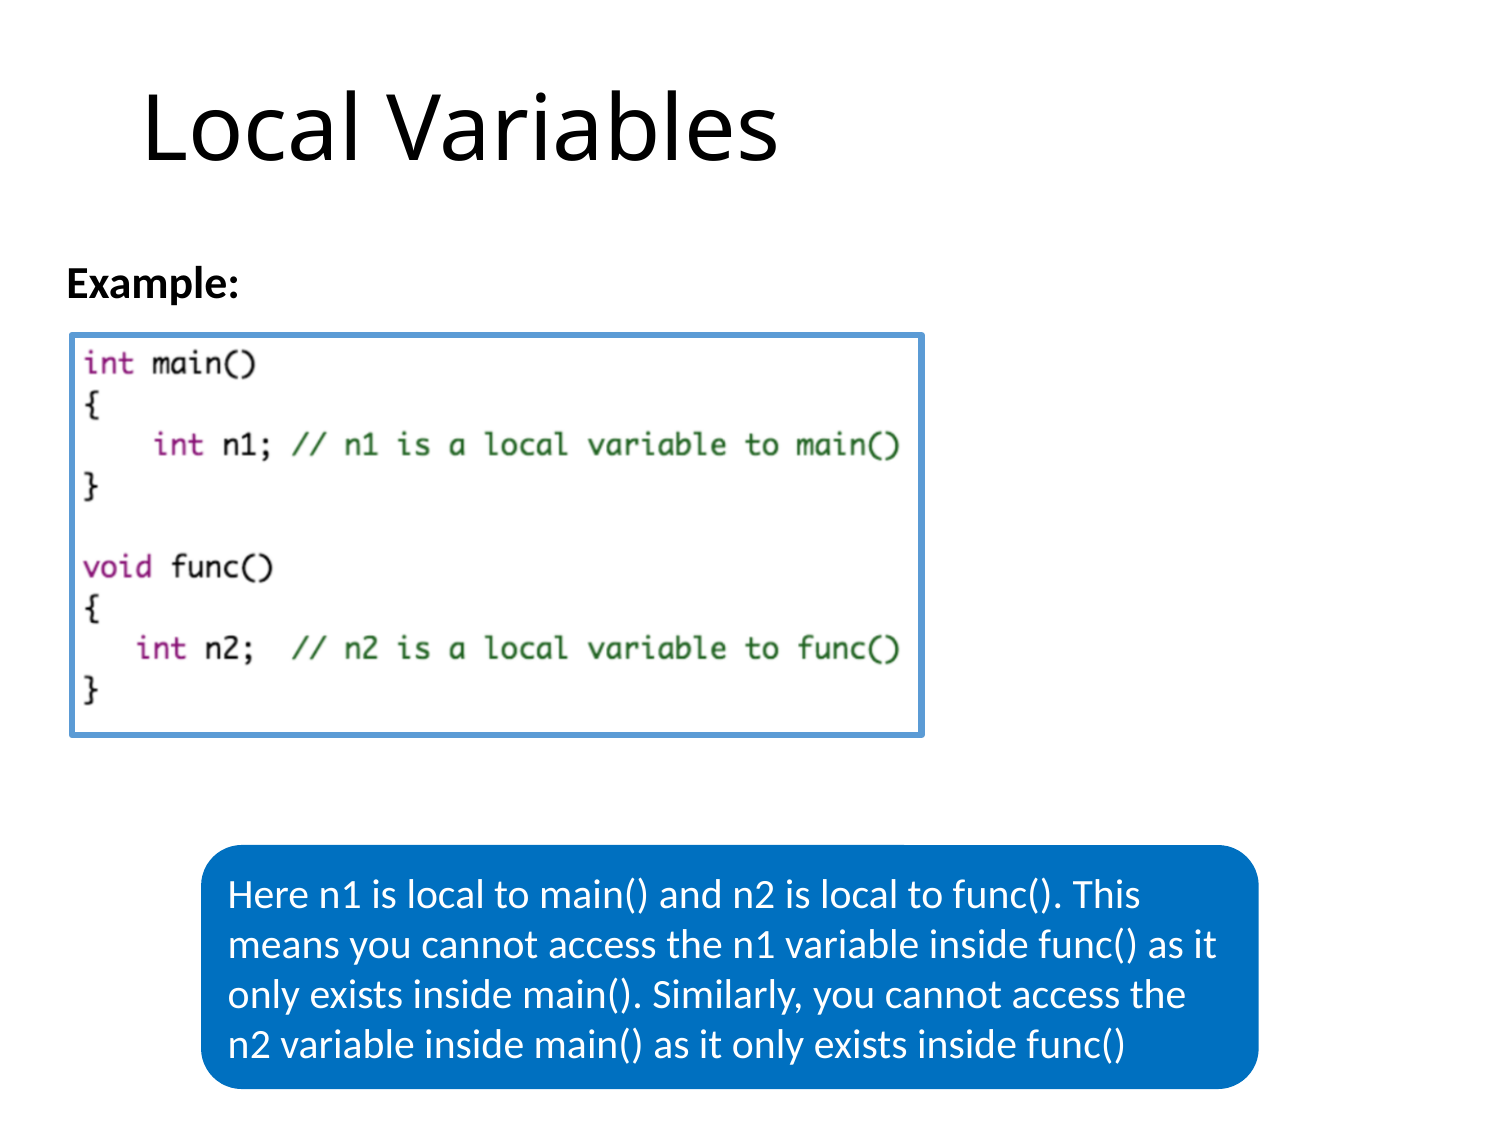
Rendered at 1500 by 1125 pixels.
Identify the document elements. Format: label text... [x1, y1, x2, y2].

text_box Here n1 is local to main() and n2 is local to func(). This means you cannot access the n1 variable inside func() as it only exists inside main(). Similarly, you cannot access the n2 variable inside main() as it only exists inside func() [199, 843, 1260, 1091]
text_box Example: [51, 245, 259, 315]
title Local Variables [125, 37, 1400, 225]
picture [74, 338, 919, 732]
